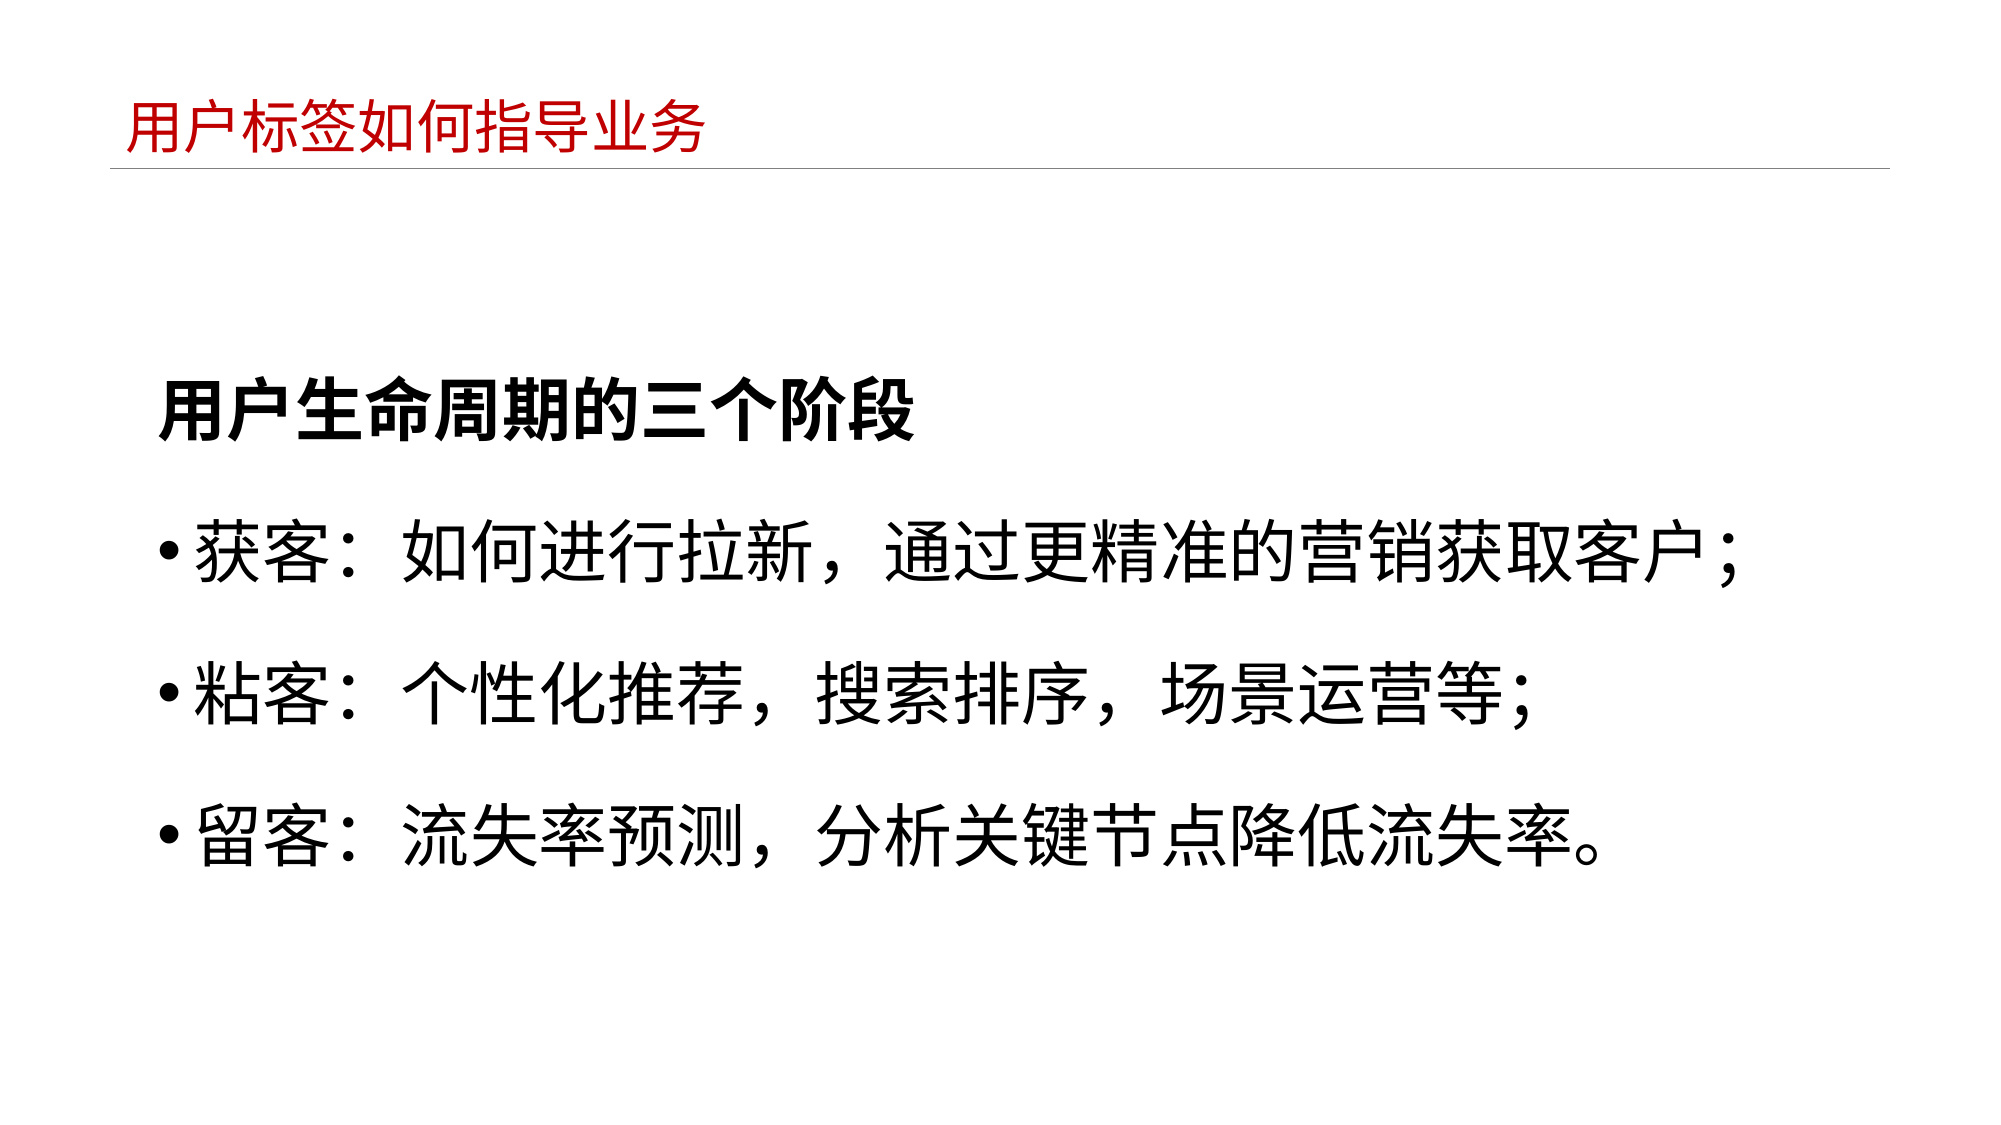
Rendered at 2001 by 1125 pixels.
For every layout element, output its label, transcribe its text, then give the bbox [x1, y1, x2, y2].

title 用户标签如何指导业务 [109, 0, 1890, 169]
text_box 用户生命周期的三个阶段 获客：如何进行拉新，通过更精准的营销获取客户； 粘客：个性化推荐，搜索排序，场景运营等； 留客：流失率预测，分析关键节点降低流失率。 [150, 317, 1912, 895]
